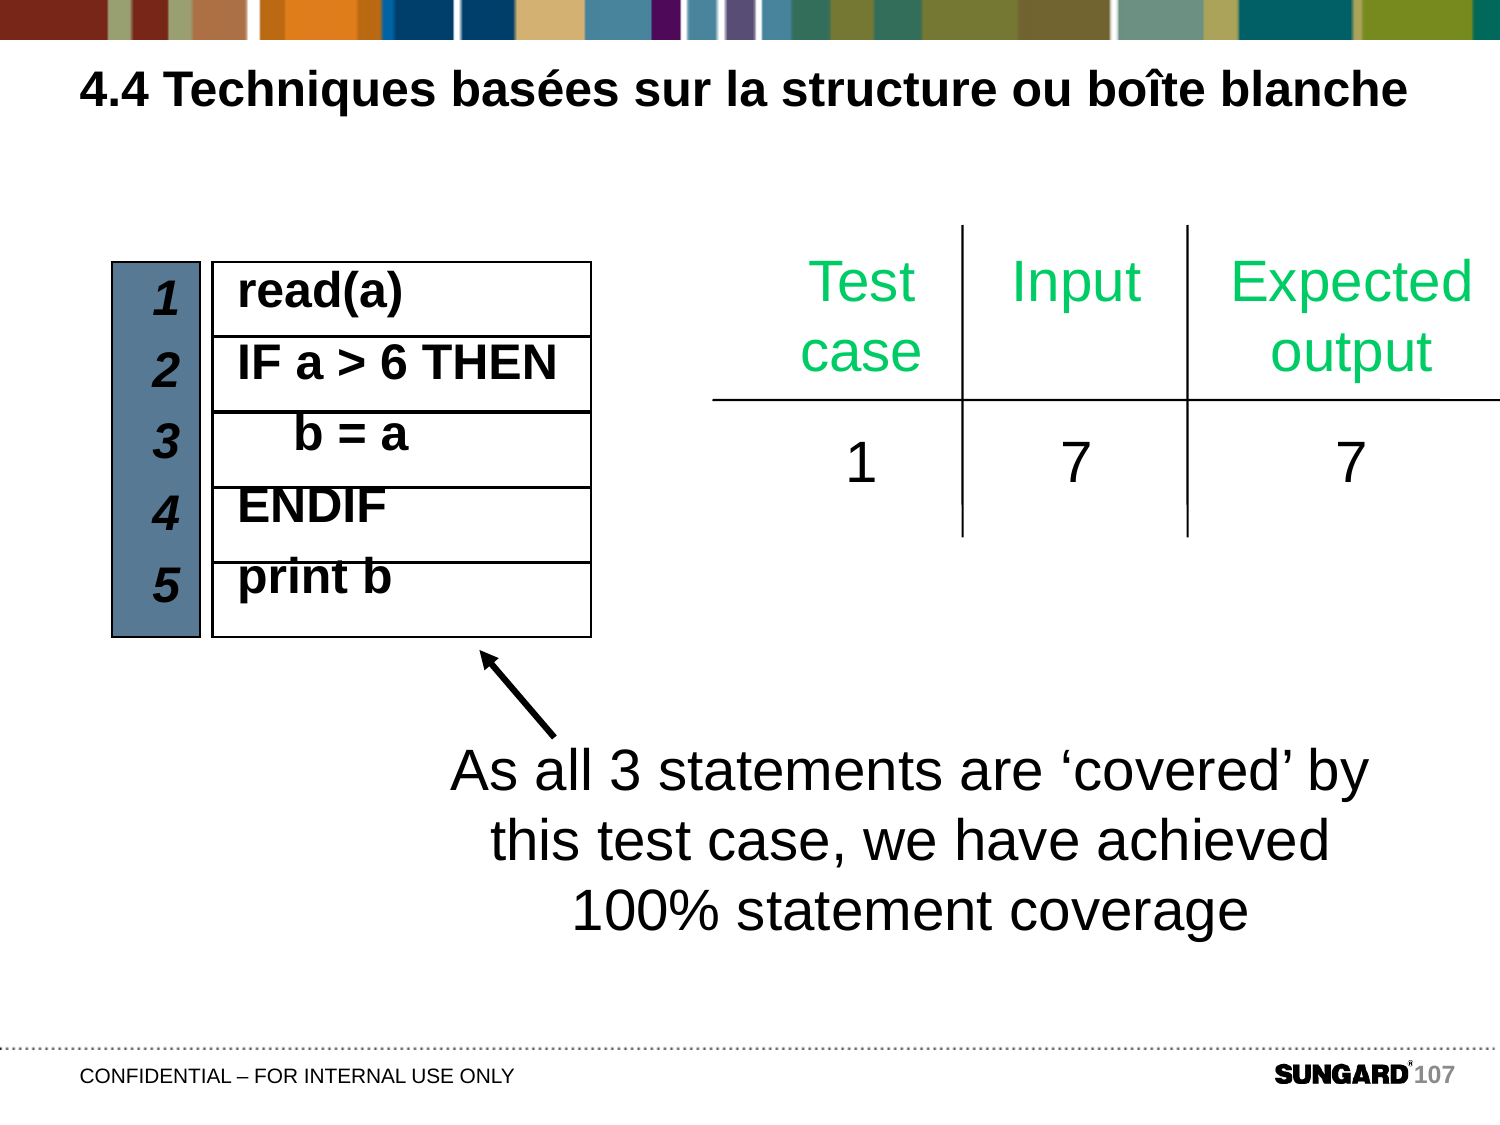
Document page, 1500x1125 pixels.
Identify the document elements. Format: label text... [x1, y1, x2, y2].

text_box 107 [1396, 1058, 1456, 1088]
picture [1275, 1060, 1396, 1084]
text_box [712, 224, 1500, 538]
picture [0, 0, 1500, 40]
text_box [212, 412, 591, 487]
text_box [434, 649, 1388, 951]
title 4.4 Techniques basées sur la structure ou boîte blanche [79, 55, 1456, 146]
text_box [212, 563, 591, 638]
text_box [829, 416, 1384, 503]
text_box read(a) IF a > 6 THEN b = a ENDIF print b [226, 262, 600, 609]
text_box [212, 262, 591, 337]
text_box [212, 337, 591, 412]
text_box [112, 262, 201, 638]
picture [0, 1043, 1500, 1050]
text_box [212, 487, 591, 562]
list A [79, 165, 1456, 1022]
